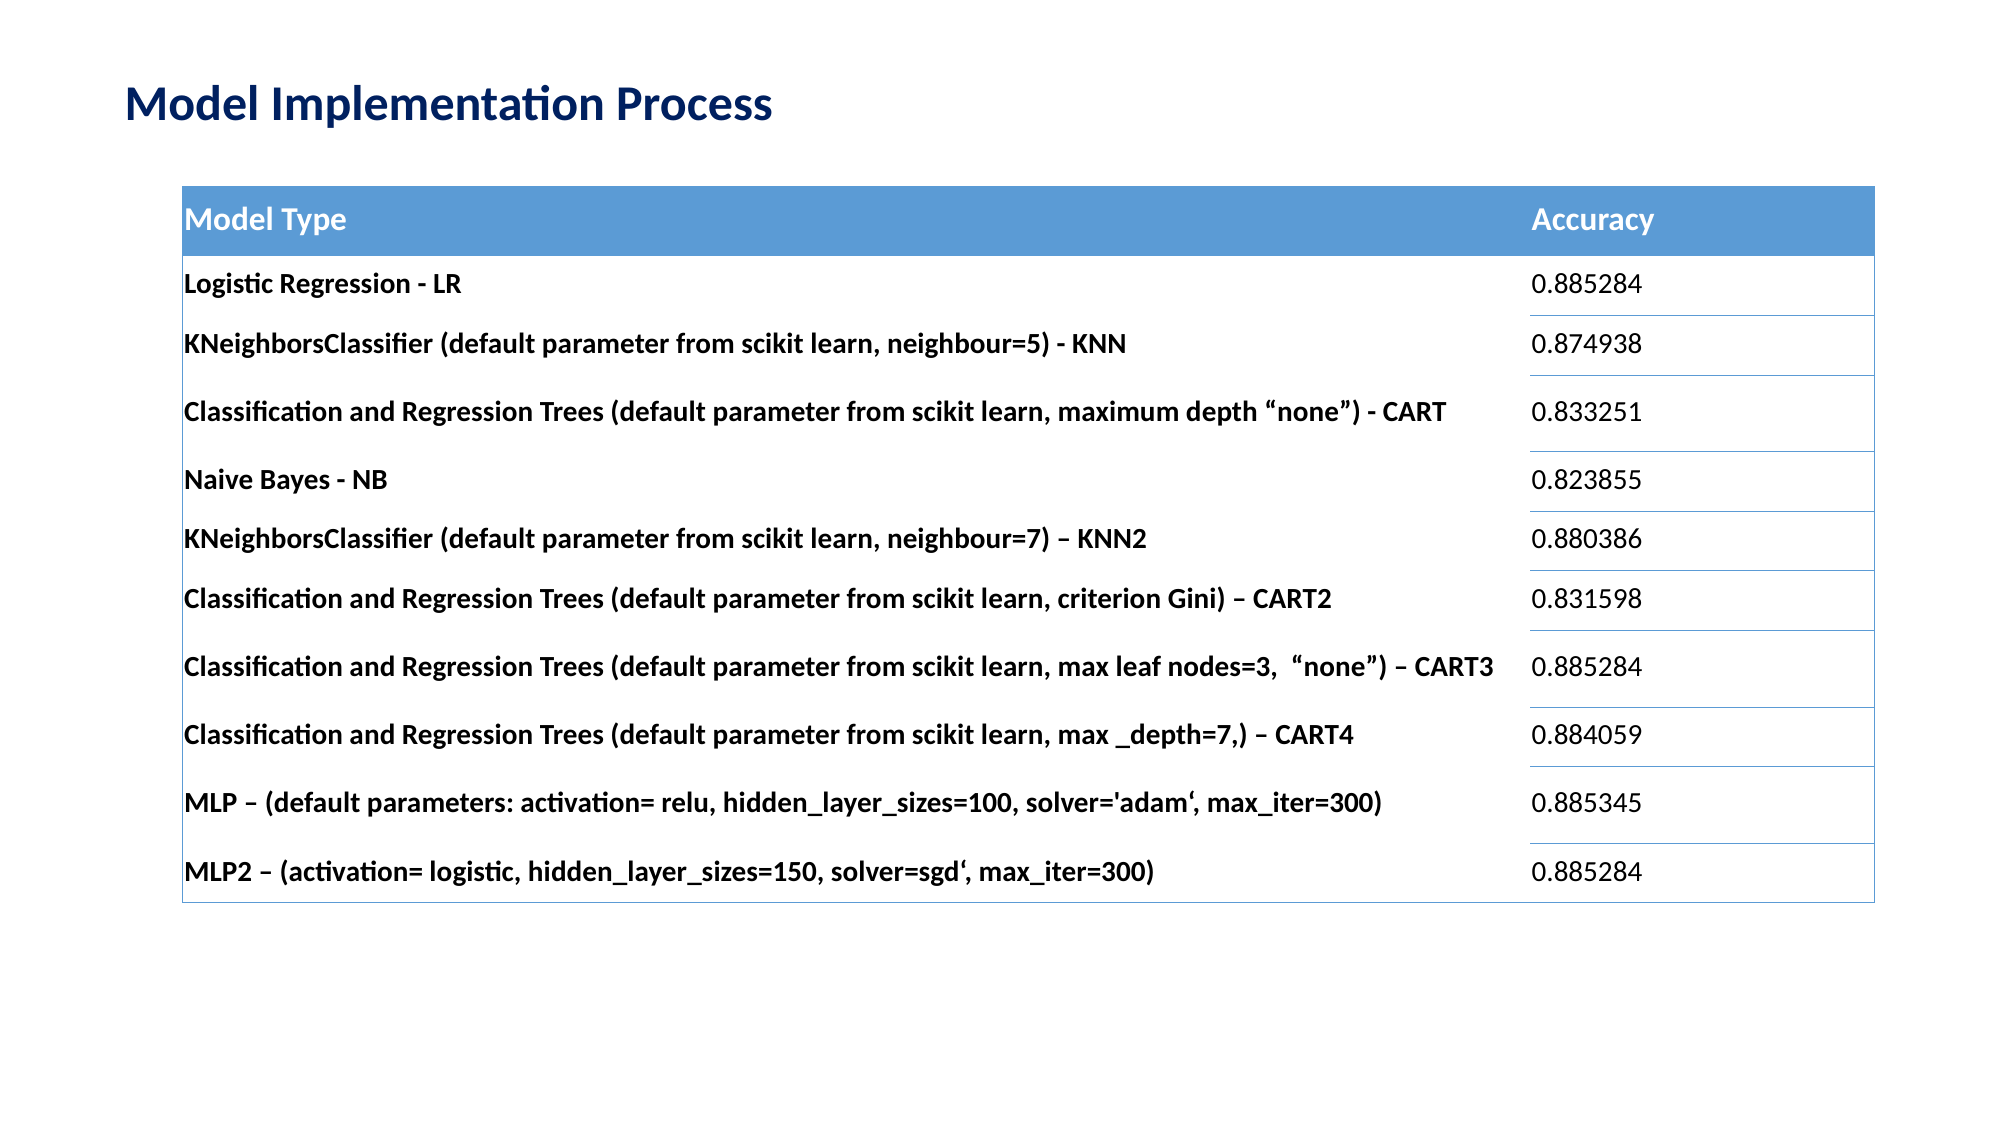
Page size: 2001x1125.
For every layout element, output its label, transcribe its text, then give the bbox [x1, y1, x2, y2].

table_cell 0.885284 [1530, 631, 1874, 707]
table_cell MLP – (default parameters: activation= relu, hidden_layer_sizes=100, solver='adam‘, max_iter=300) [183, 767, 1530, 843]
table_cell 0.885284 [1530, 256, 1874, 315]
table_cell 0.874938 [1530, 316, 1874, 375]
table_cell 0.833251 [1530, 376, 1874, 451]
table_cell Classification and Regression Trees (default parameter from scikit learn, max leaf nodes=3, “none”) – CART3 [183, 631, 1530, 707]
table_cell 0.884059 [1530, 708, 1874, 766]
table_cell Classification and Regression Trees (default parameter from scikit learn, max _depth=7,) – CART4 [183, 707, 1530, 767]
table_header Model Type [183, 187, 1530, 256]
table_cell Naive Bayes - NB [183, 451, 1530, 511]
table_cell 0.823855 [1530, 452, 1874, 511]
table_cell MLP2 – (activation= logistic, hidden_layer_sizes=150, solver=sgd‘, max_iter=300) [183, 843, 1530, 902]
text_box Model Implementation Process [109, 62, 1070, 138]
table_cell 0.880386 [1530, 512, 1874, 570]
table_cell 0.831598 [1530, 571, 1874, 630]
table_cell KNeighborsClassifier (default parameter from scikit learn, neighbour=7) – KNN2 [183, 511, 1530, 571]
table_cell 0.885284 [1530, 844, 1874, 902]
table_header Accuracy [1530, 187, 1874, 255]
table_cell Classification and Regression Trees (default parameter from scikit learn, maximum depth “none”) - CART [183, 375, 1530, 451]
table_cell Classification and Regression Trees (default parameter from scikit learn, criterion Gini) – CART2 [183, 571, 1530, 631]
table_cell KNeighborsClassifier (default parameter from scikit learn, neighbour=5) - KNN [183, 315, 1530, 375]
table_cell Logistic Regression - LR [183, 256, 1530, 315]
table_cell 0.885345 [1530, 767, 1874, 843]
